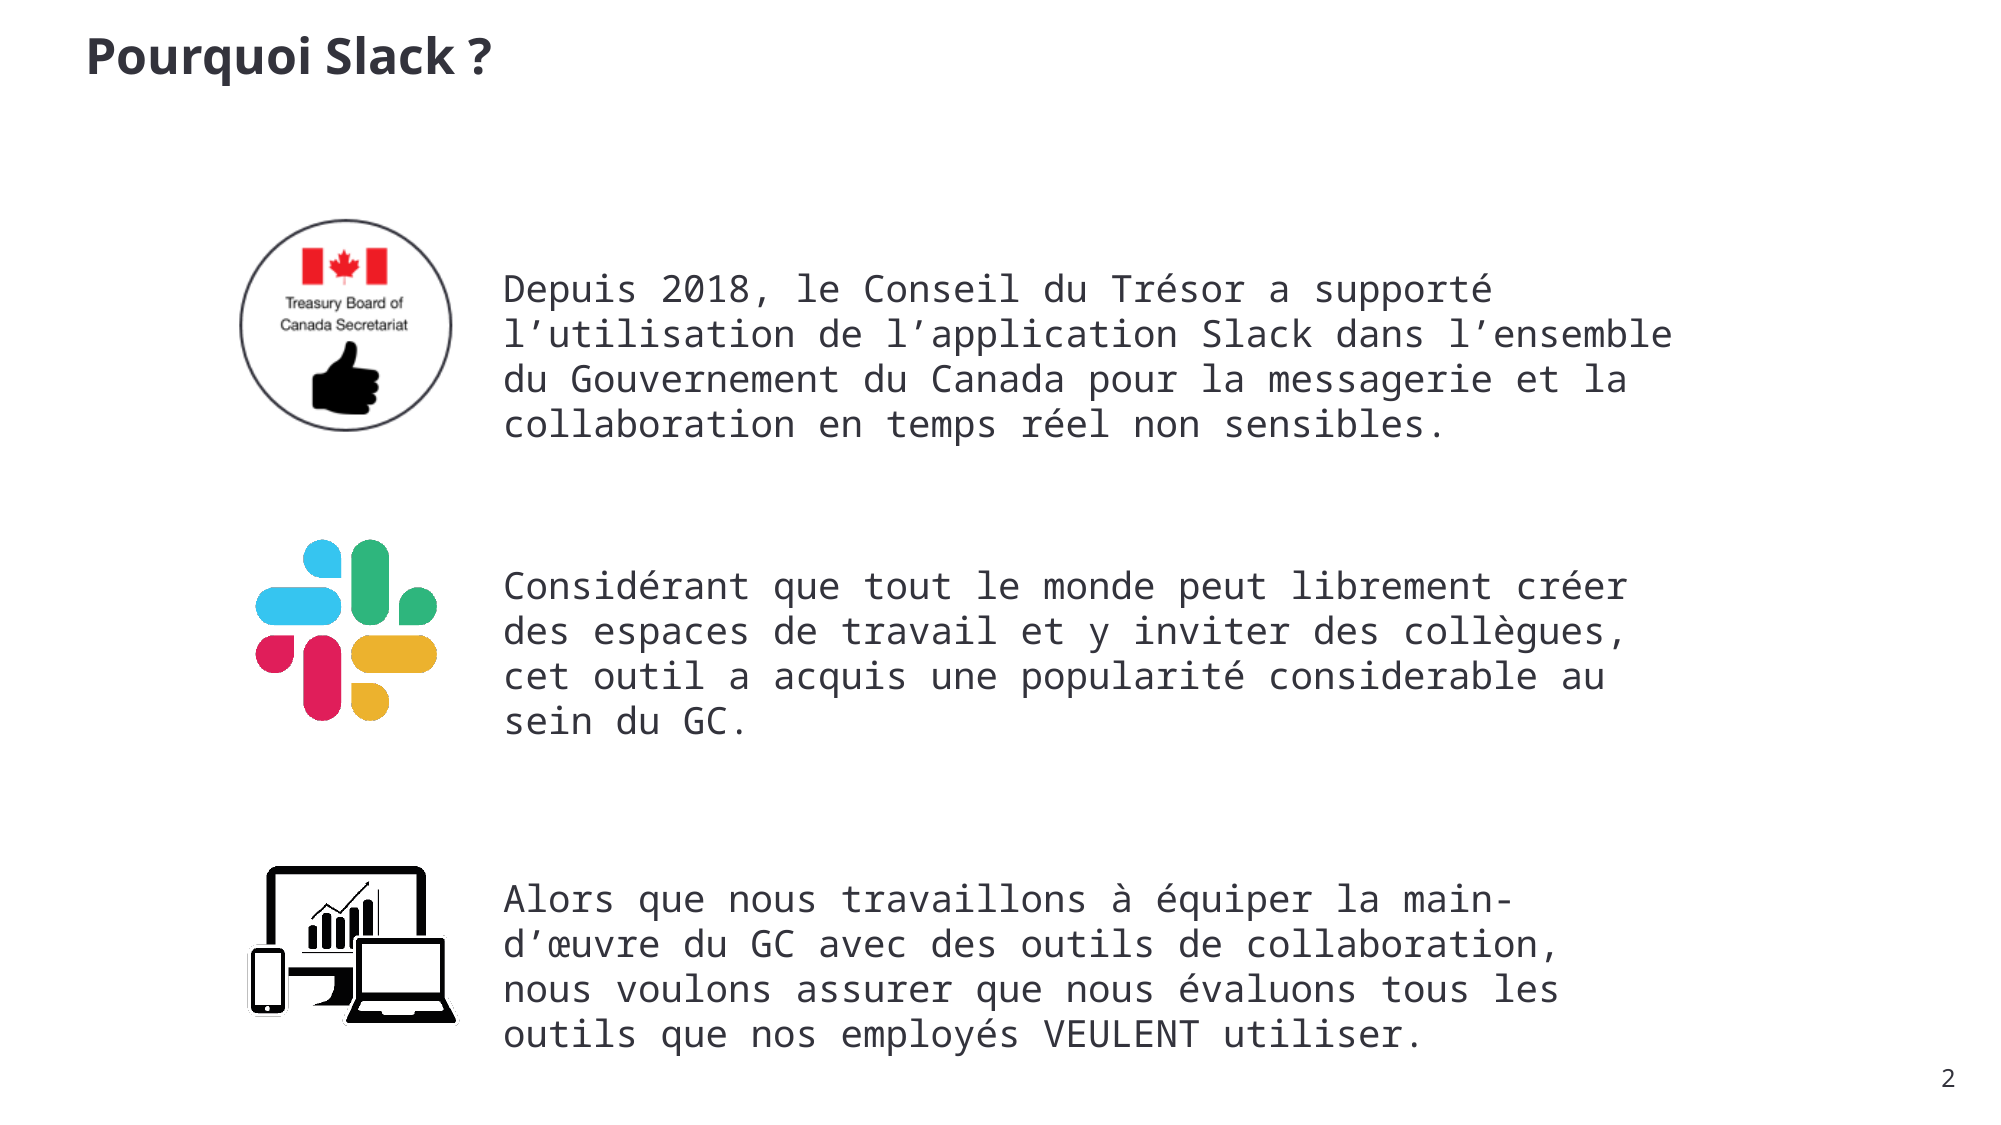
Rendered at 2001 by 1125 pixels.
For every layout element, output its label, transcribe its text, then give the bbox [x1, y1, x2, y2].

title Pourquoi Slack ? [70, 23, 1930, 99]
text_box Alors que nous travaillons à équiper la main-d’œuvre du GC avec des outils de collaboration, nous voulons assurer que nous évaluons tous les outils que nos employés VEULENT utiliser. [488, 867, 1676, 1062]
picture [228, 202, 464, 442]
text_box Considérant que tout le monde peut librement créer des espaces de travail et y inviter des collègues, cet outil a acquis une popularité considerable au sein du GC. [488, 554, 1676, 750]
text_box Depuis 2018, le Conseil du Trésor a supporté l’utilisation de l’application Slack dans l’ensemble du Gouvernement du Canada pour la messagerie et la collaboration en temps réel non sensibles. [488, 257, 1702, 452]
picture [228, 826, 464, 1063]
picture [253, 537, 439, 723]
